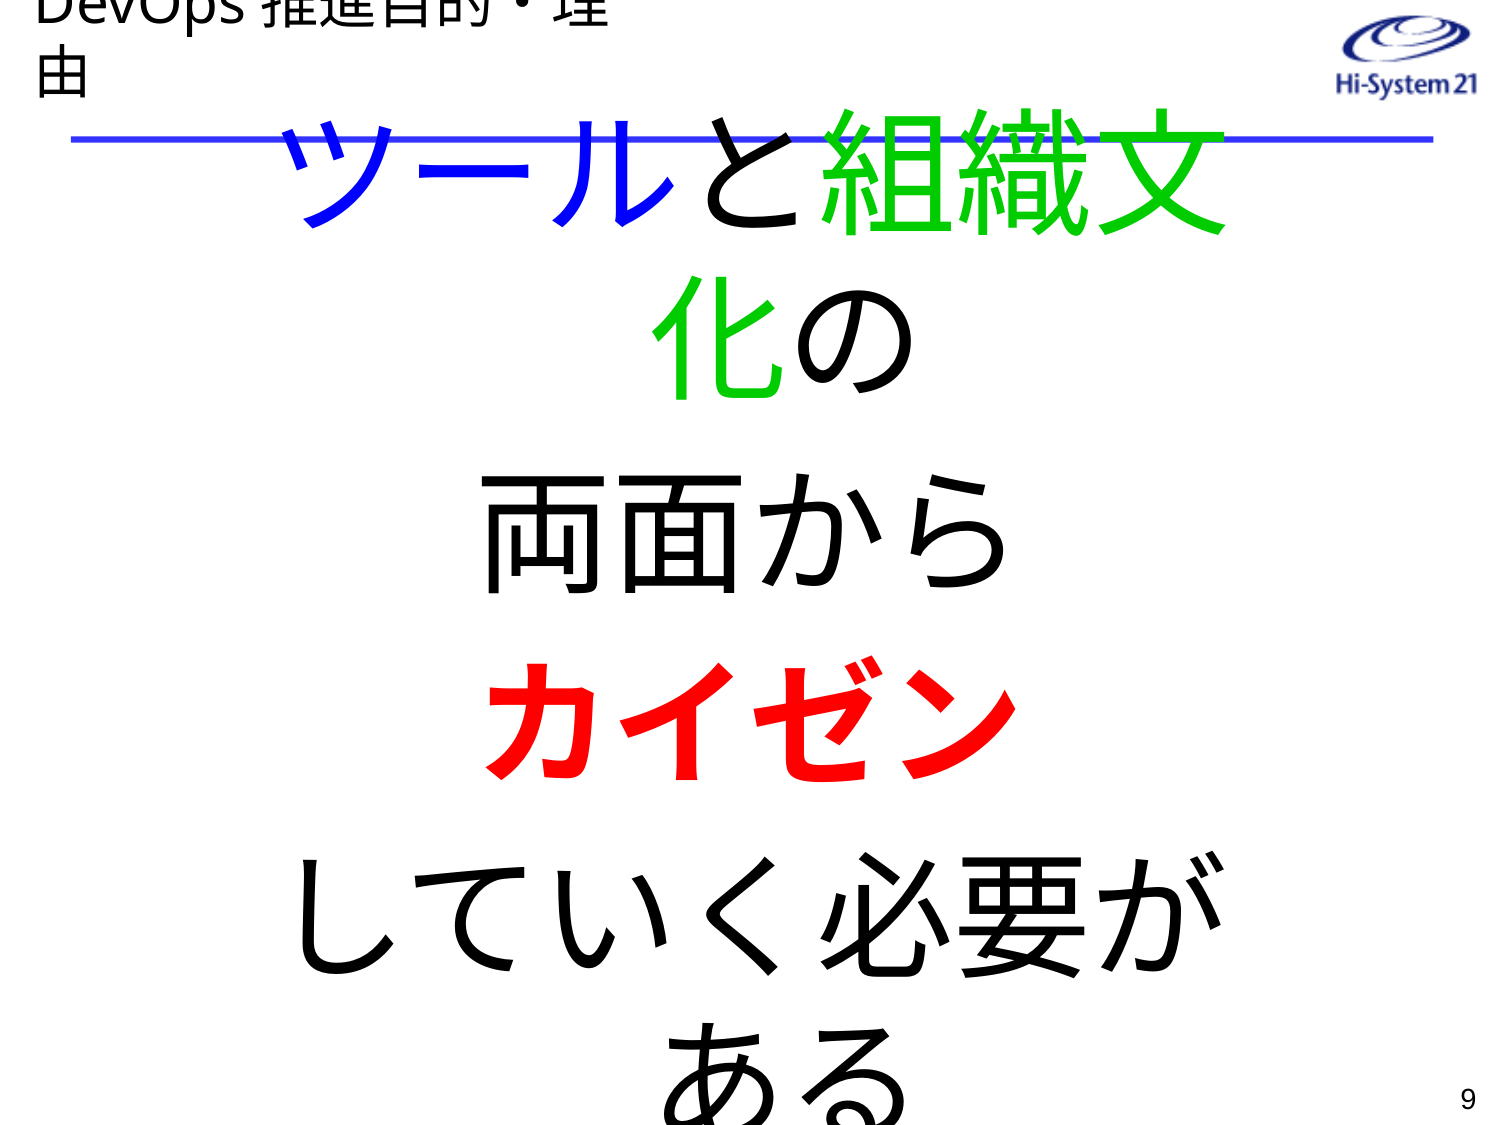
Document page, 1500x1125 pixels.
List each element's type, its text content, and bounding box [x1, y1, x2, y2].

picture [1305, 0, 1500, 114]
list ツールと組織文化の 両面から カイゼン していく必要がある [191, 79, 1308, 1125]
slide_number 8 [1411, 1073, 1492, 1124]
title DevOps推進目的・理由 [18, 33, 628, 113]
